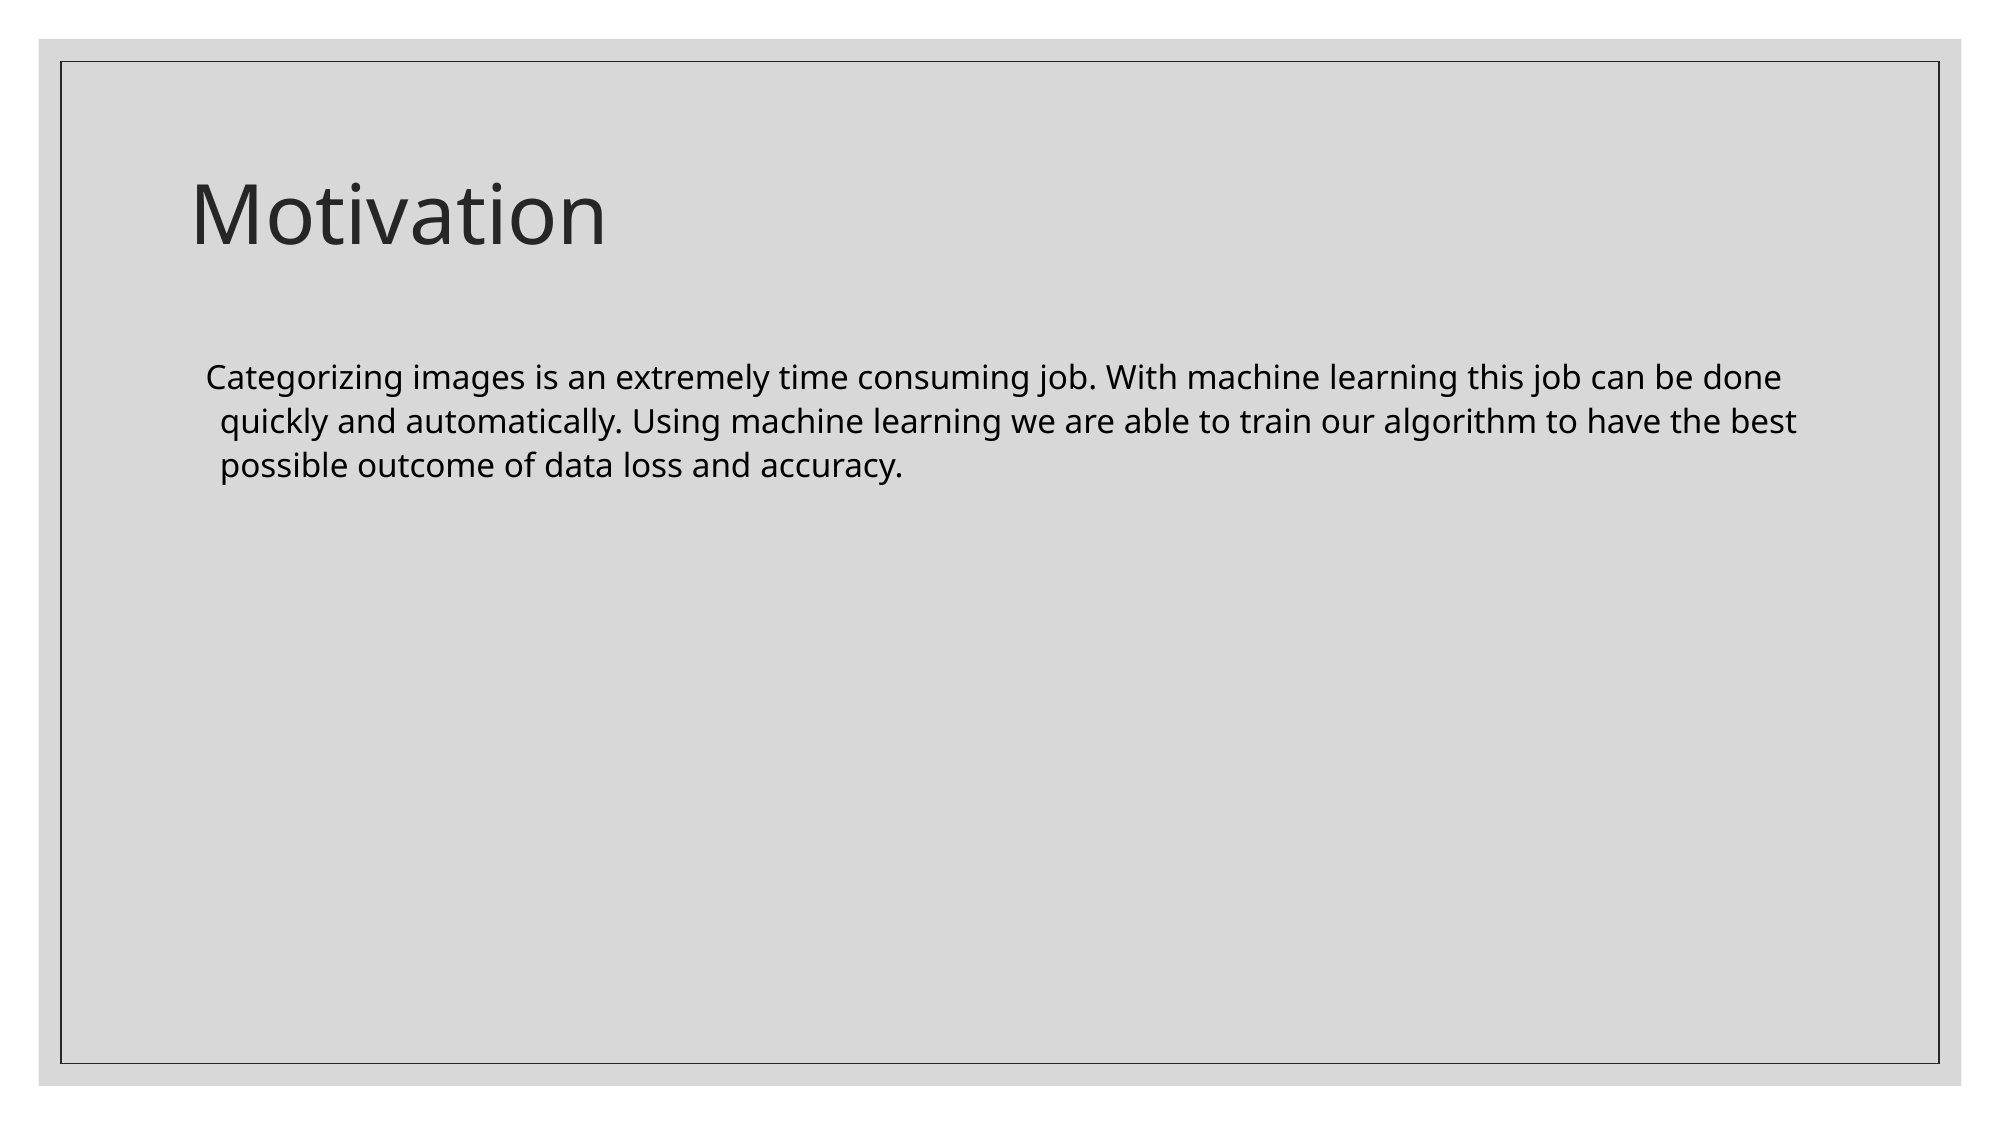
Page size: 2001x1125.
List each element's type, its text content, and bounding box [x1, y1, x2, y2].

title Motivation [174, 105, 1825, 331]
list Categorizing images is an extremely time consuming job. With machine learning this job can be done quickly and automatically. Using machine learning we are able to train our algorithm to have the best possible outcome of data loss and accuracy. [174, 345, 1825, 977]
